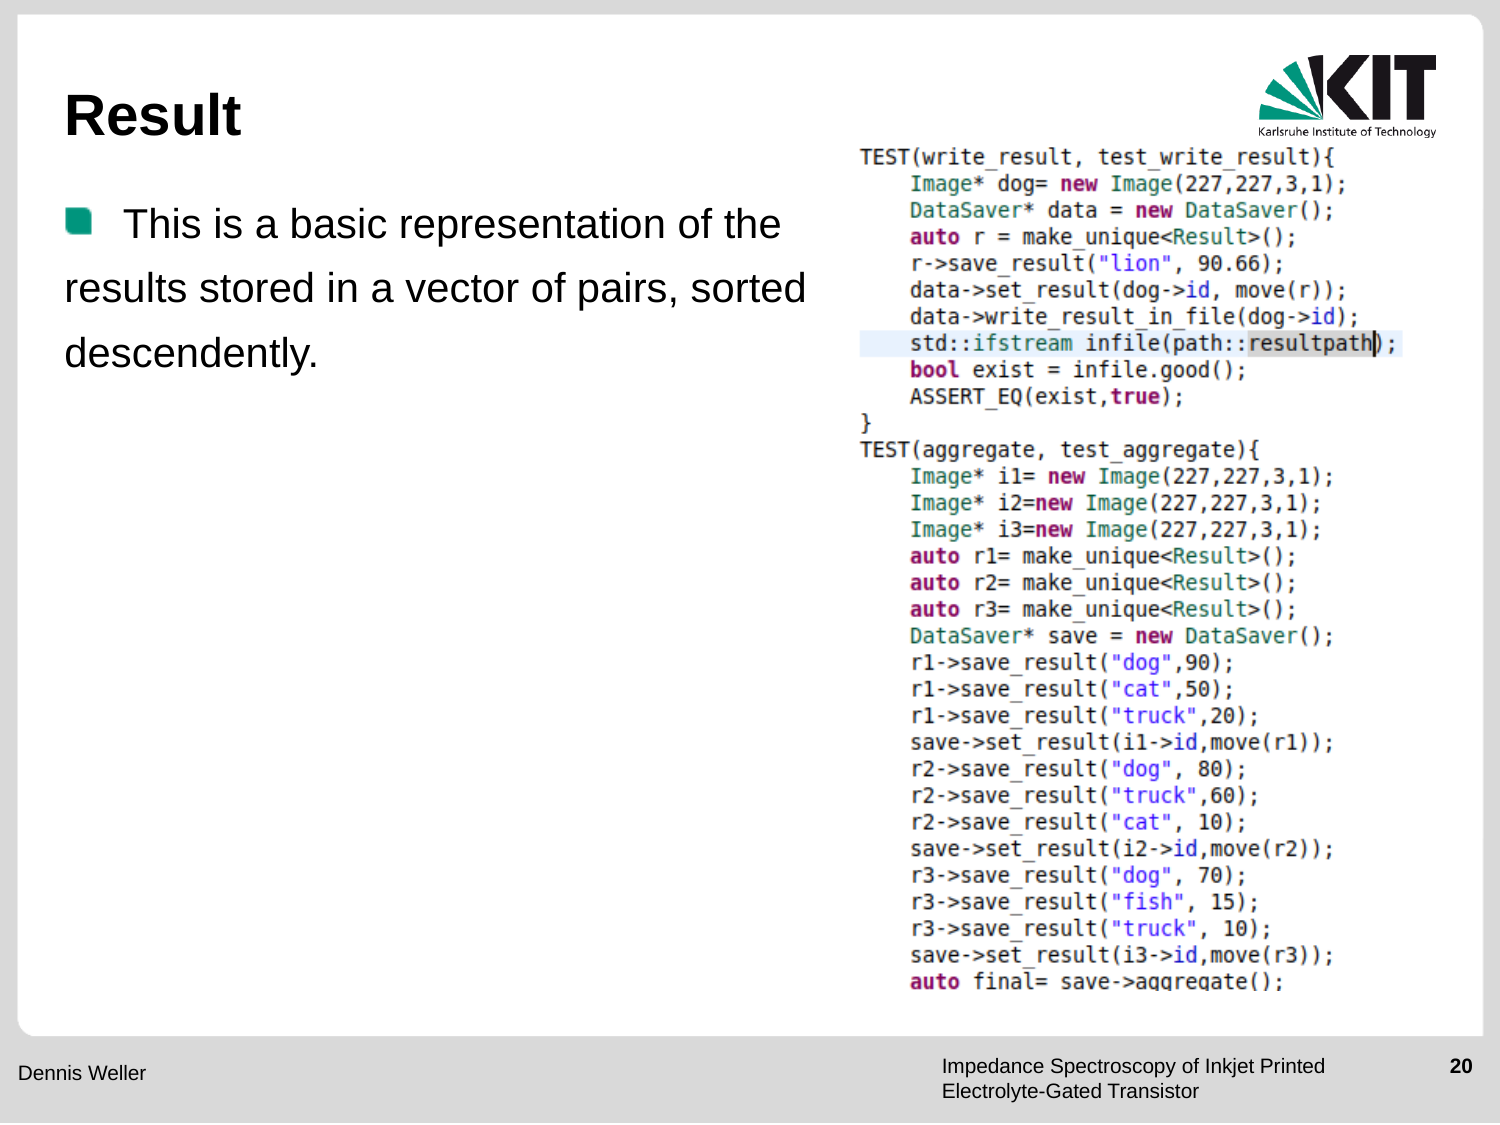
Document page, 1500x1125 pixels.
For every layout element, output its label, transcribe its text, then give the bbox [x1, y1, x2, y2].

slide_number Impedance Spectroscopy of Inkjet Printed Electrolyte-Gated Transistor [941, 1053, 1372, 1113]
footer Dennis Weller [17, 1059, 935, 1120]
list This is a basic representation of the results stored in a vector of pairs, sorted descendently. [64, 196, 858, 1000]
title Result [63, 54, 1199, 148]
slide_number 20 [1421, 1053, 1473, 1113]
picture [0, 0, 1500, 1123]
